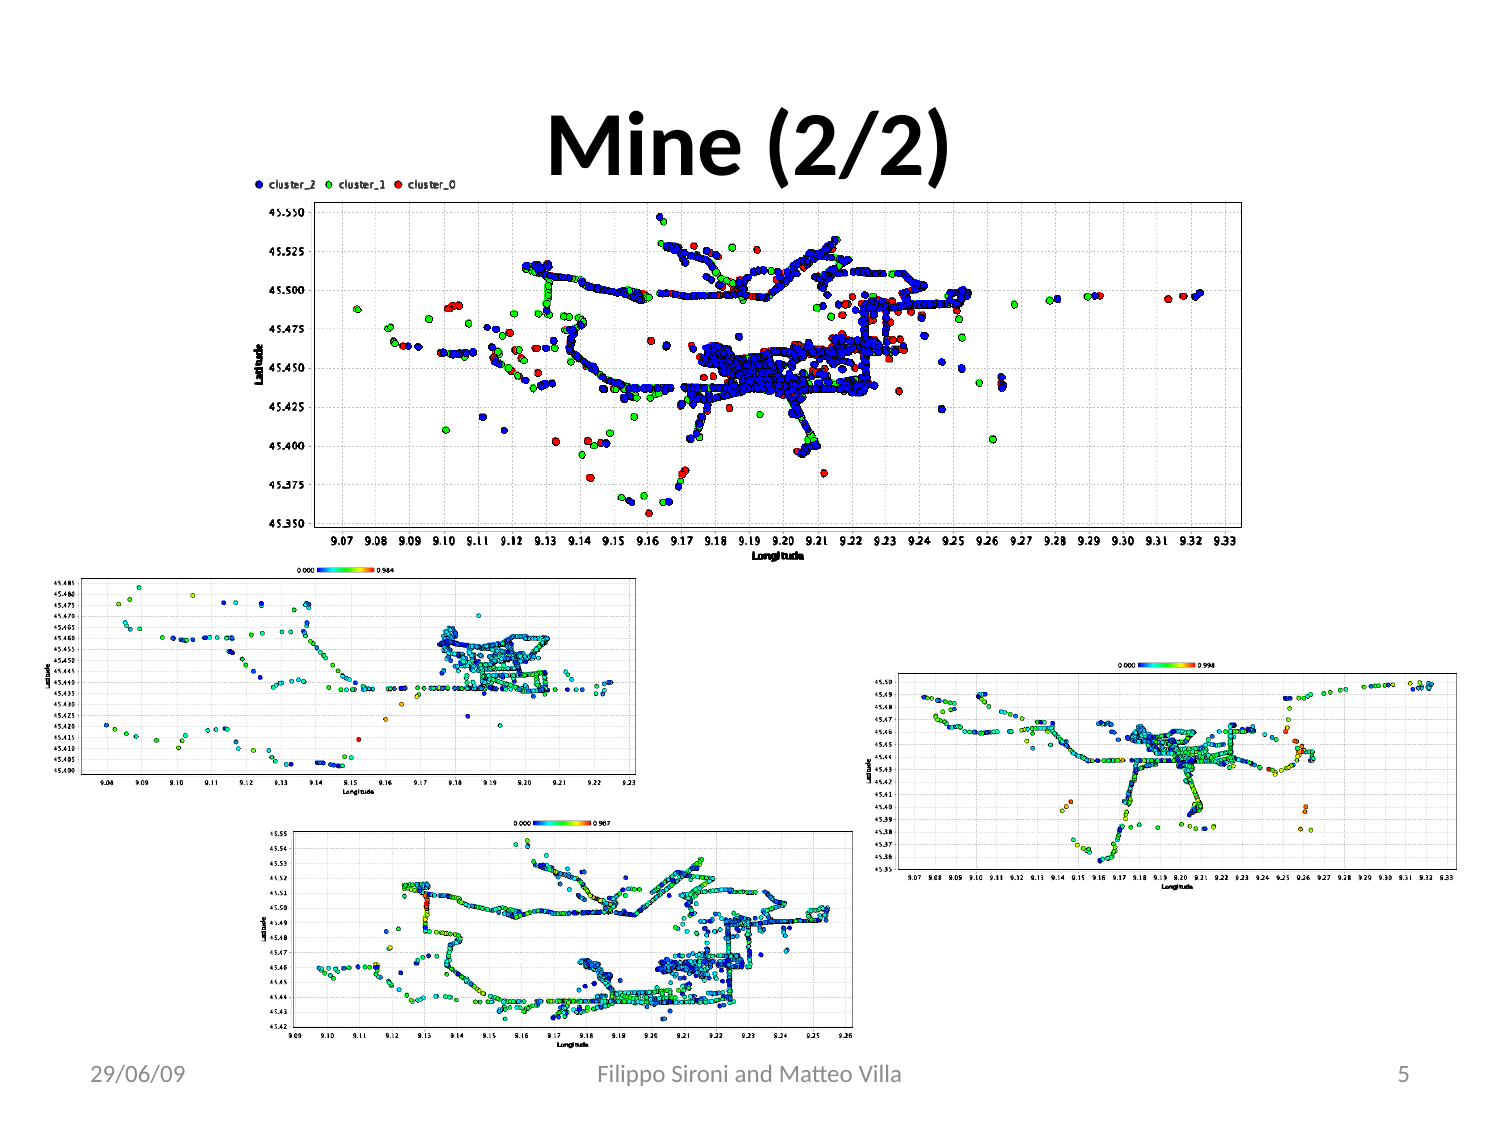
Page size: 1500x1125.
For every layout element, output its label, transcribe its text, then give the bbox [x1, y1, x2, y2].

picture [247, 174, 1253, 562]
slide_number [75, 1061, 425, 1103]
slide_number 5 [1074, 1061, 1425, 1103]
title Mine (2/2) [75, 45, 1425, 233]
footer Filippo Sironi and Matteo Villa [512, 1061, 988, 1103]
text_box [37, 562, 1463, 1053]
